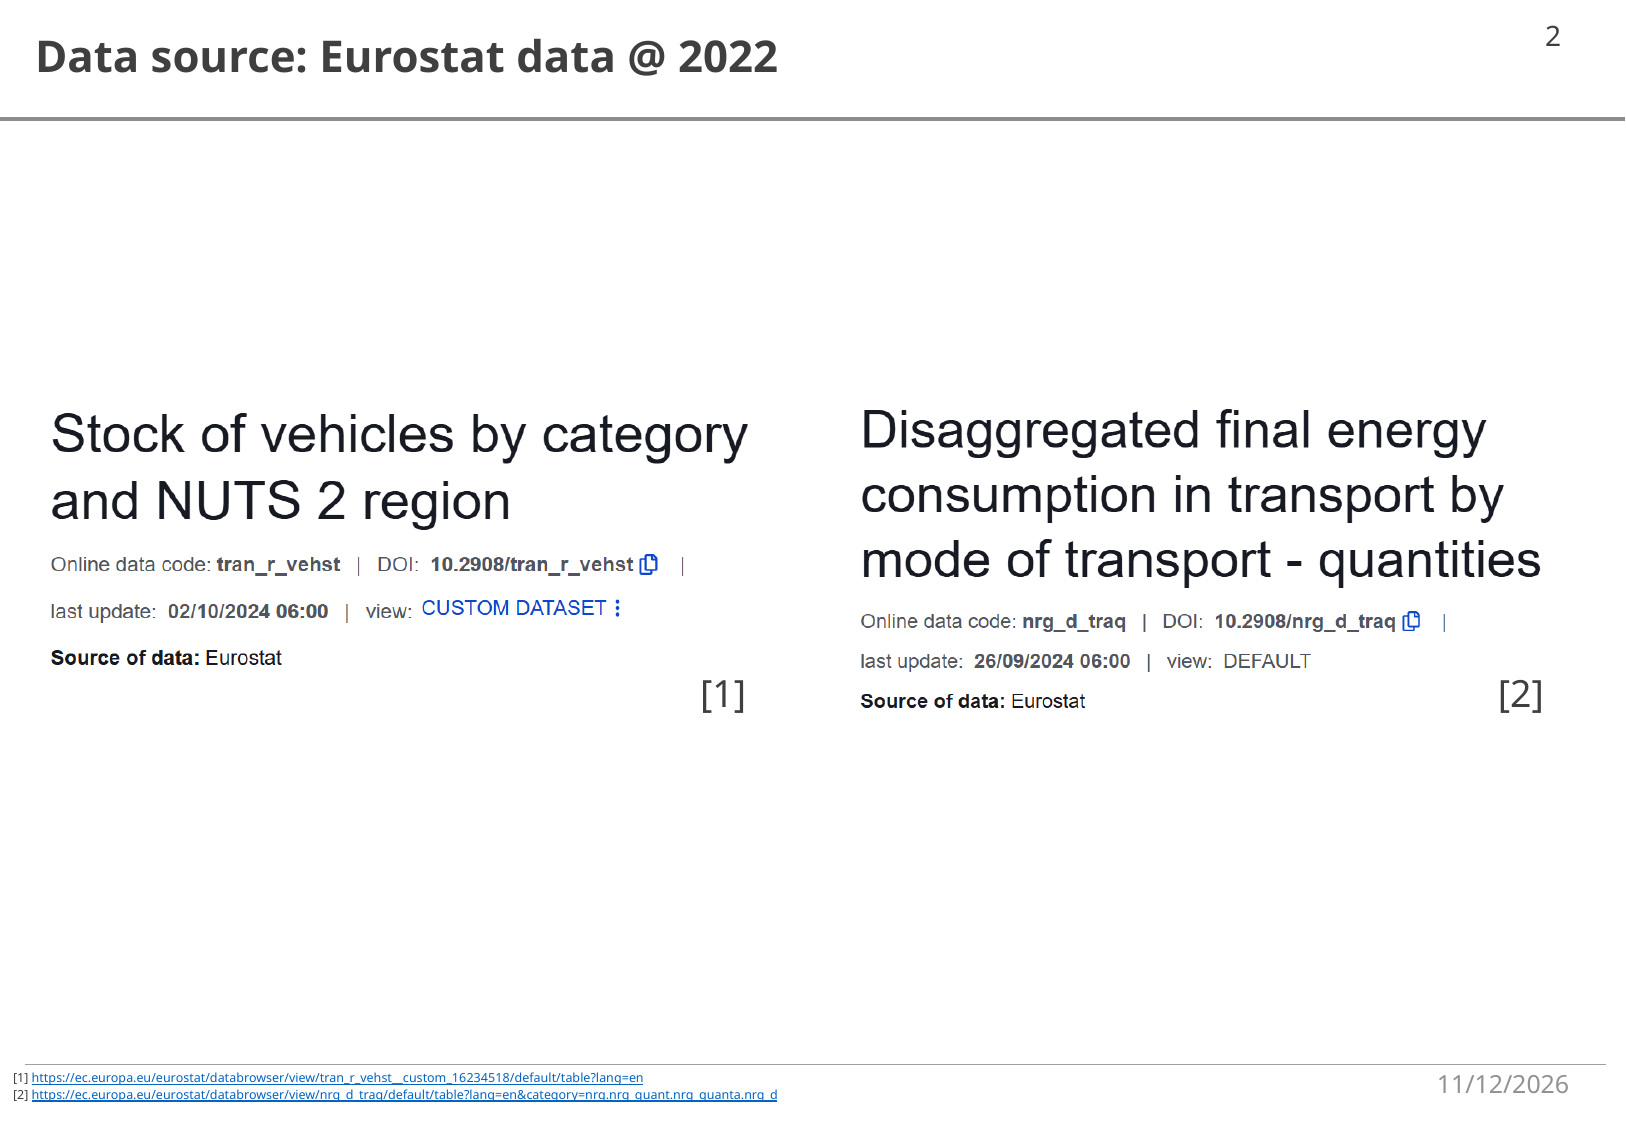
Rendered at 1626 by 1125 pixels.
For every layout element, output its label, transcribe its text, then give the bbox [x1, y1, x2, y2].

picture [40, 397, 771, 683]
text_box [1] [685, 683, 761, 723]
list Data source: Eurostat data @ 2022 [20, 15, 1500, 102]
text_box [1] https://ec.europa.eu/eurostat/databrowser/view/tran_r_vehst__custom_16234518/default/table?lang=en [2] https://ec.europa.eu/eurostat/databrowser/view/nrg_d_traq/default/table?lang=en&category=nrg.nrg_quant.nrg_quanta.nrg_d [0, 1062, 793, 1125]
picture [850, 397, 1558, 724]
